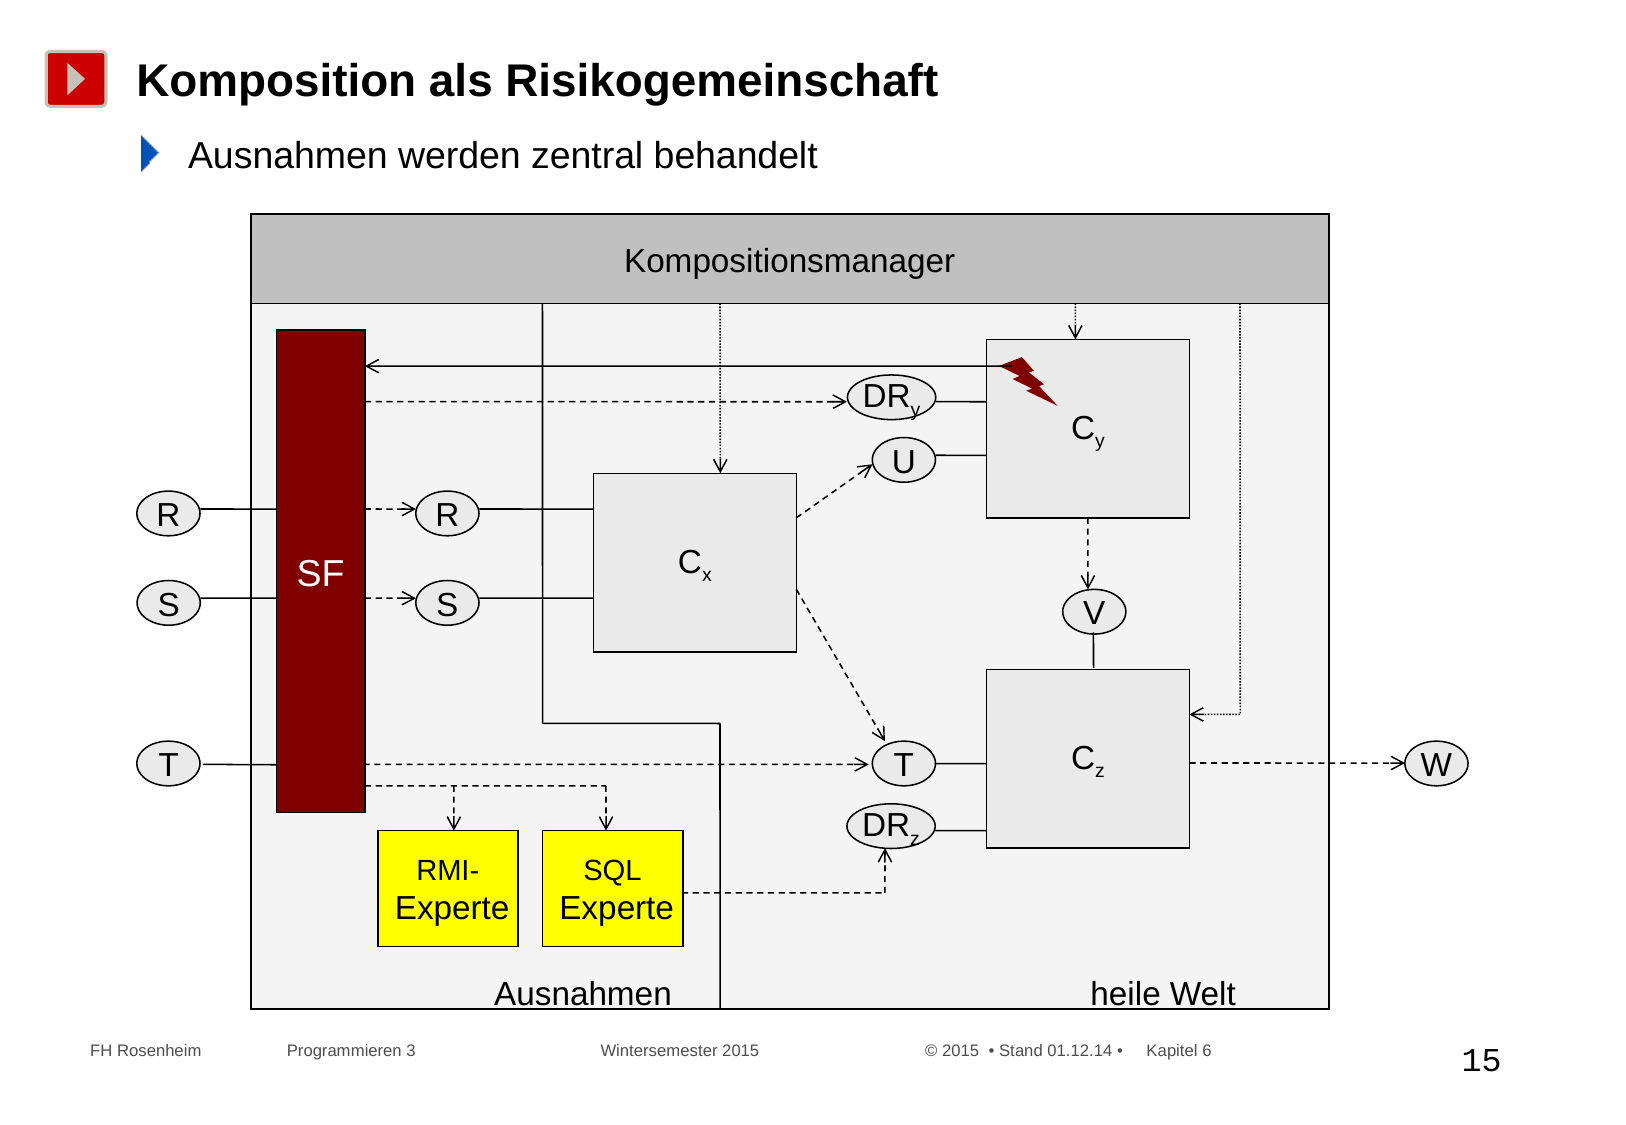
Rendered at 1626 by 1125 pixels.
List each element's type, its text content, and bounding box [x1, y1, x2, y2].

footer FH Rosenheim Programmieren 3 Wintersemester 2015 © 2015 • Stand 01.12.14 • Kapitel 6 [46, 1032, 1587, 1068]
title Komposition als Risikogemeinschaft [120, 42, 1060, 114]
picture [141, 134, 163, 174]
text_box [136, 214, 1469, 1015]
text_box Ausnahmen werden zentral behandelt [126, 128, 1370, 206]
